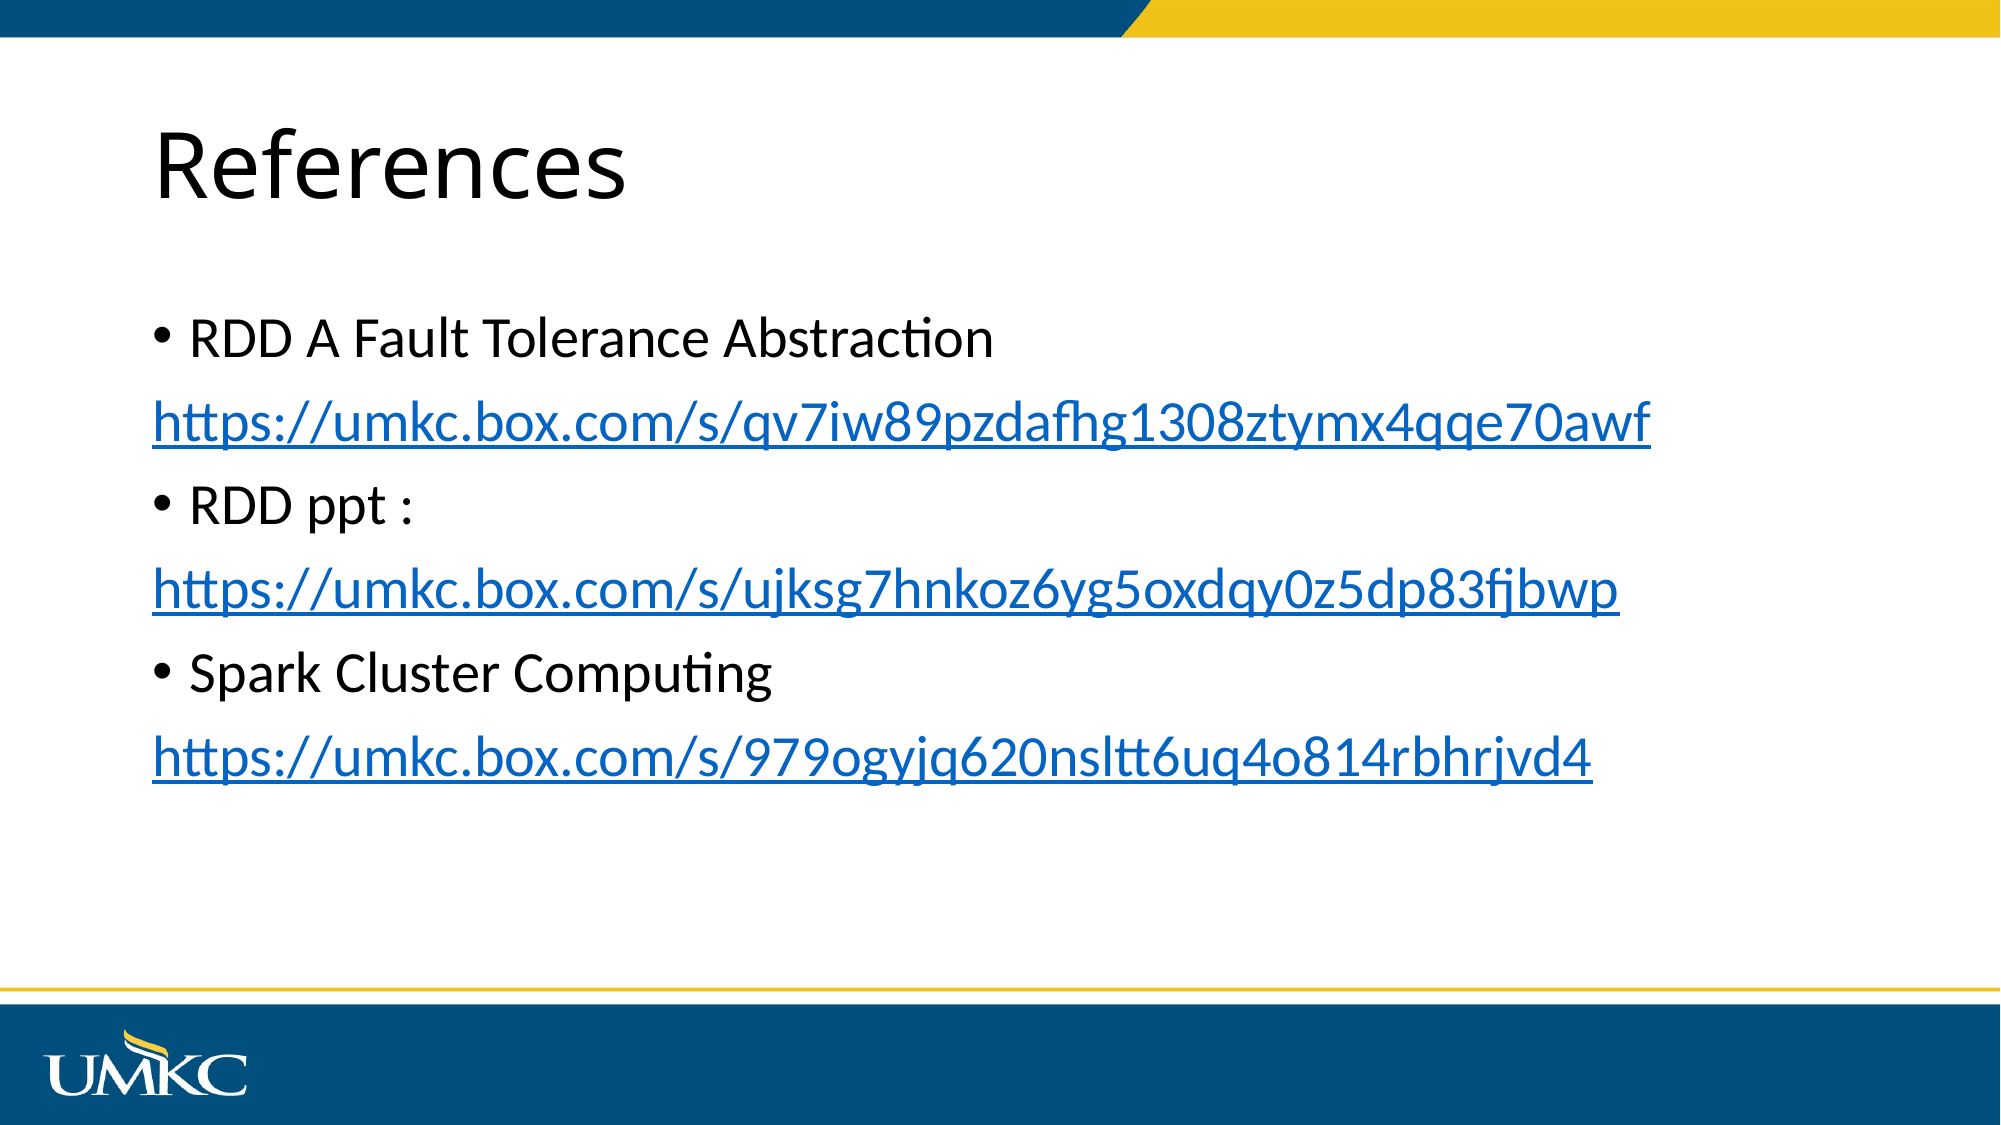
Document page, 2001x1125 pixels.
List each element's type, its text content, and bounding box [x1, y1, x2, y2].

list RDD A Fault Tolerance Abstraction https://umkc.box.com/s/qv7iw89pzdafhg1308ztymx4qqe70awf RDD ppt : https://umkc.box.com/s/ujksg7hnkoz6yg5oxdqy0z5dp83fjbwp Spark Cluster Computing https://umkc.box.com/s/979ogyjq620nsltt6uq4o814rbhrjvd4 [137, 299, 1863, 1014]
title References [137, 59, 1863, 278]
picture [0, 0, 2001, 1125]
